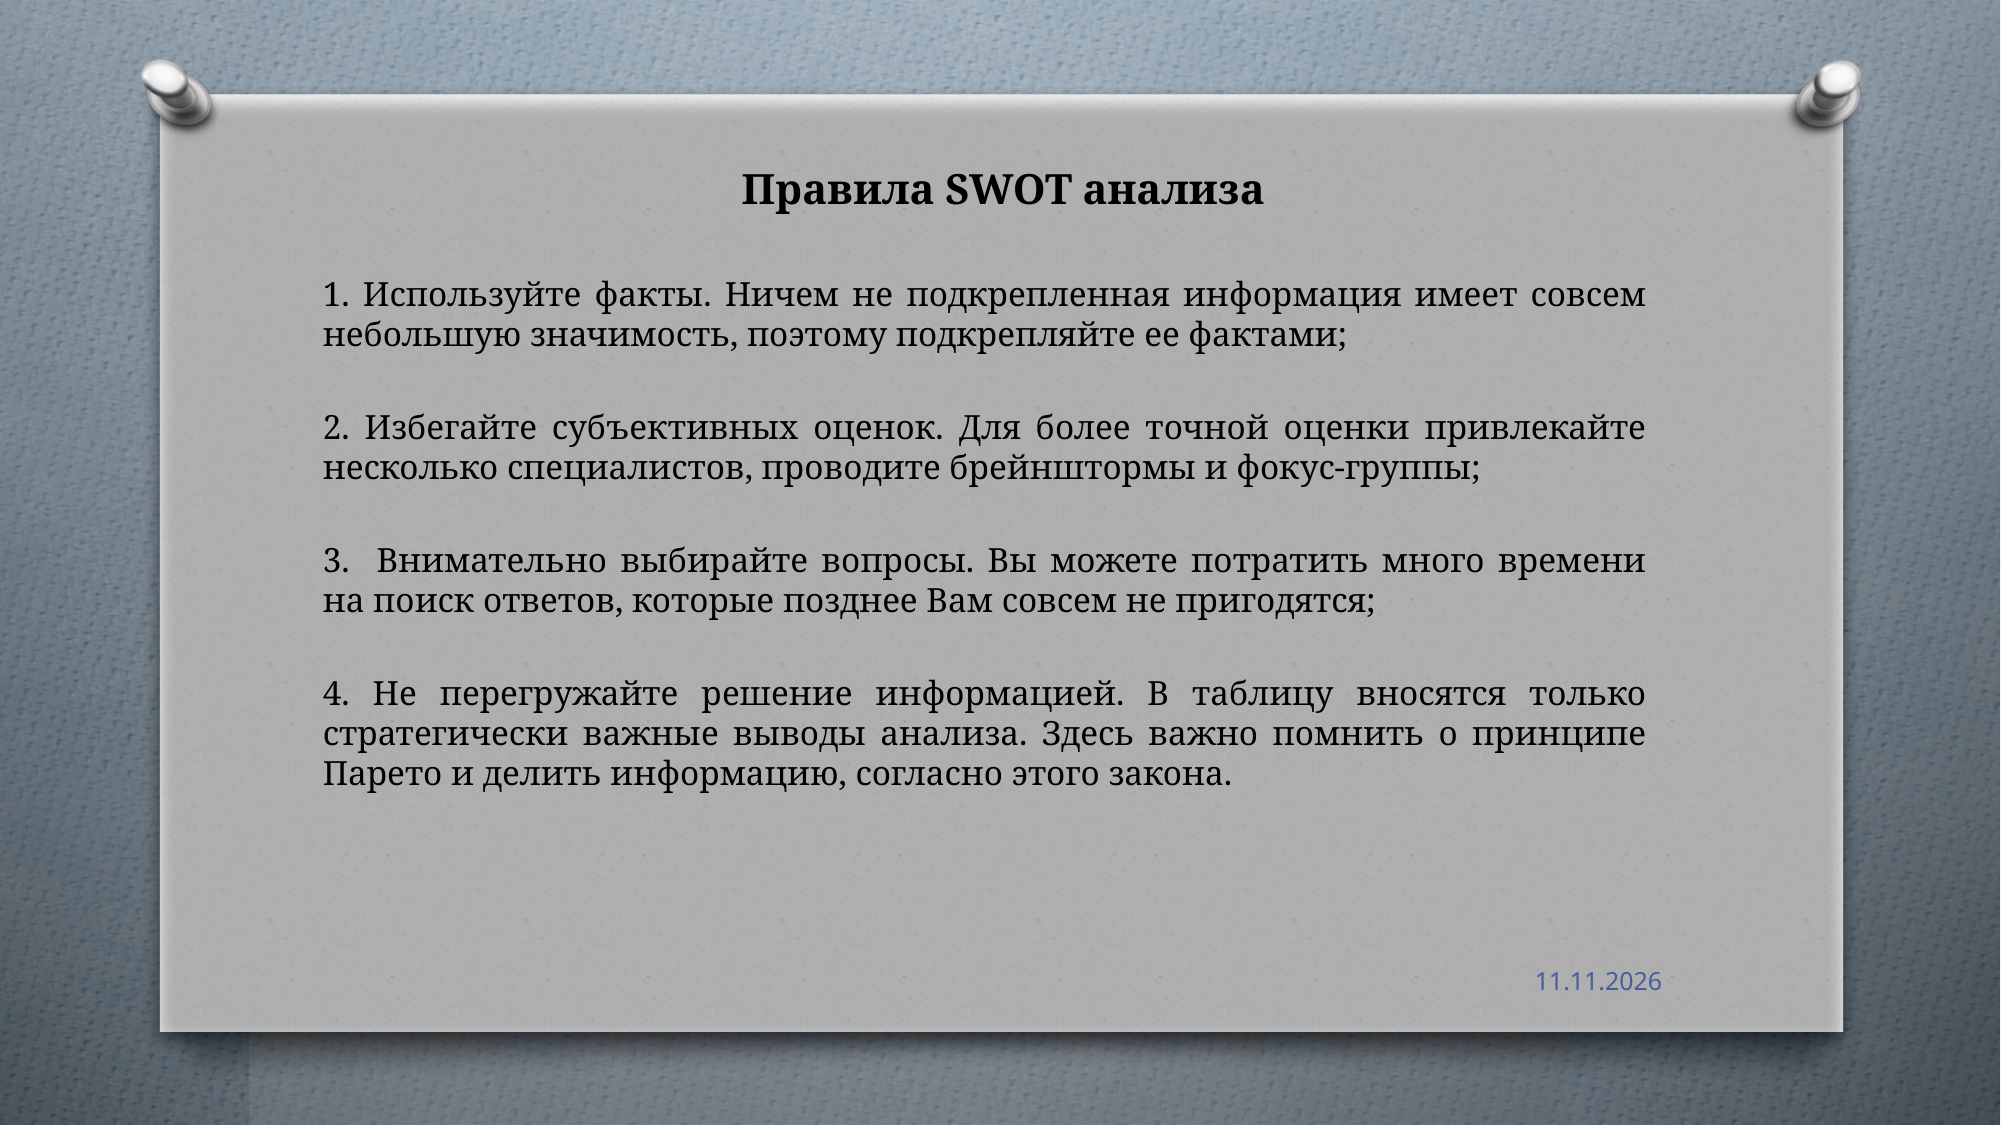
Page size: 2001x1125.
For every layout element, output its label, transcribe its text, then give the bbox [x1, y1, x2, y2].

title Правила SWOT анализа [241, 158, 1765, 217]
picture [107, 24, 256, 158]
list 1. Используйте факты. Ничем не подкрепленная информация имеет совсем небольшую значимость, поэтому подкрепляйте ее фактами; 2. Избегайте субъективных оценок. Для более точной оценки привлекайте несколько специалистов, проводите брейнштормы и фокус-группы; 3. Внимательно выбирайте вопросы. Вы можете потратить много времени на поиск ответов, которые позднее Вам совсем не пригодятся; 4. Не перегружайте решение информацией. В таблицу вносятся только стратегически важные выводы анализа. Здесь важно помнить о принципе Парето и делить информацию, согласно этого закона. [307, 265, 1664, 850]
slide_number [1411, 952, 1678, 1013]
picture [1764, 30, 1911, 161]
